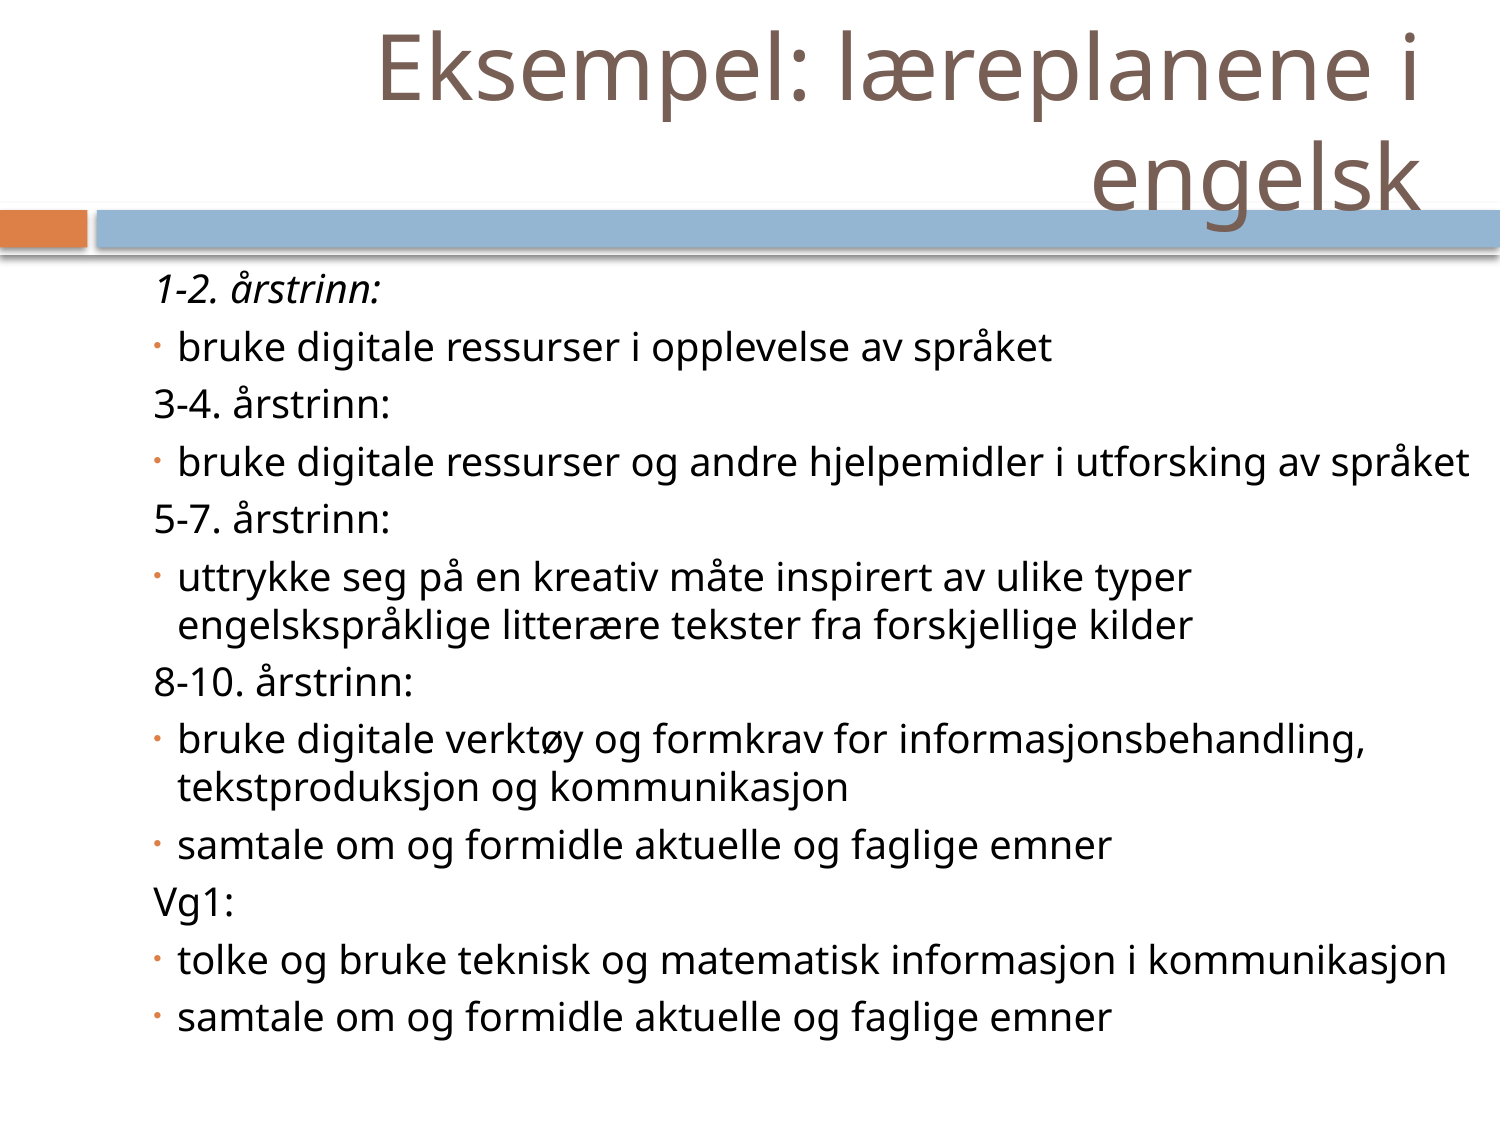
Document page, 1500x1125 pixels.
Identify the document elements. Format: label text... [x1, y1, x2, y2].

title Eksempel: læreplanene i engelsk [100, 37, 1438, 200]
list 1-2. årstrinn: bruke digitale ressurser i opplevelse av språket 3-4. årstrinn: bruke digitale ressurser og andre hjelpemidler i utforsking av språket 5-7. årstrinn: uttrykke seg på en kreativ måte inspirert av ulike typer engelskspråklige litterære tekster fra forskjellige kilder 8-10. årstrinn: bruke digitale verktøy og formkrav for informasjonsbehandling, tekstproduksjon og kommunikasjon samtale om og formidle aktuelle og faglige emner Vg1: tolke og bruke teknisk og matematisk informasjon i kommunikasjon samtale om og formidle aktuelle og faglige emner [138, 256, 1500, 1117]
